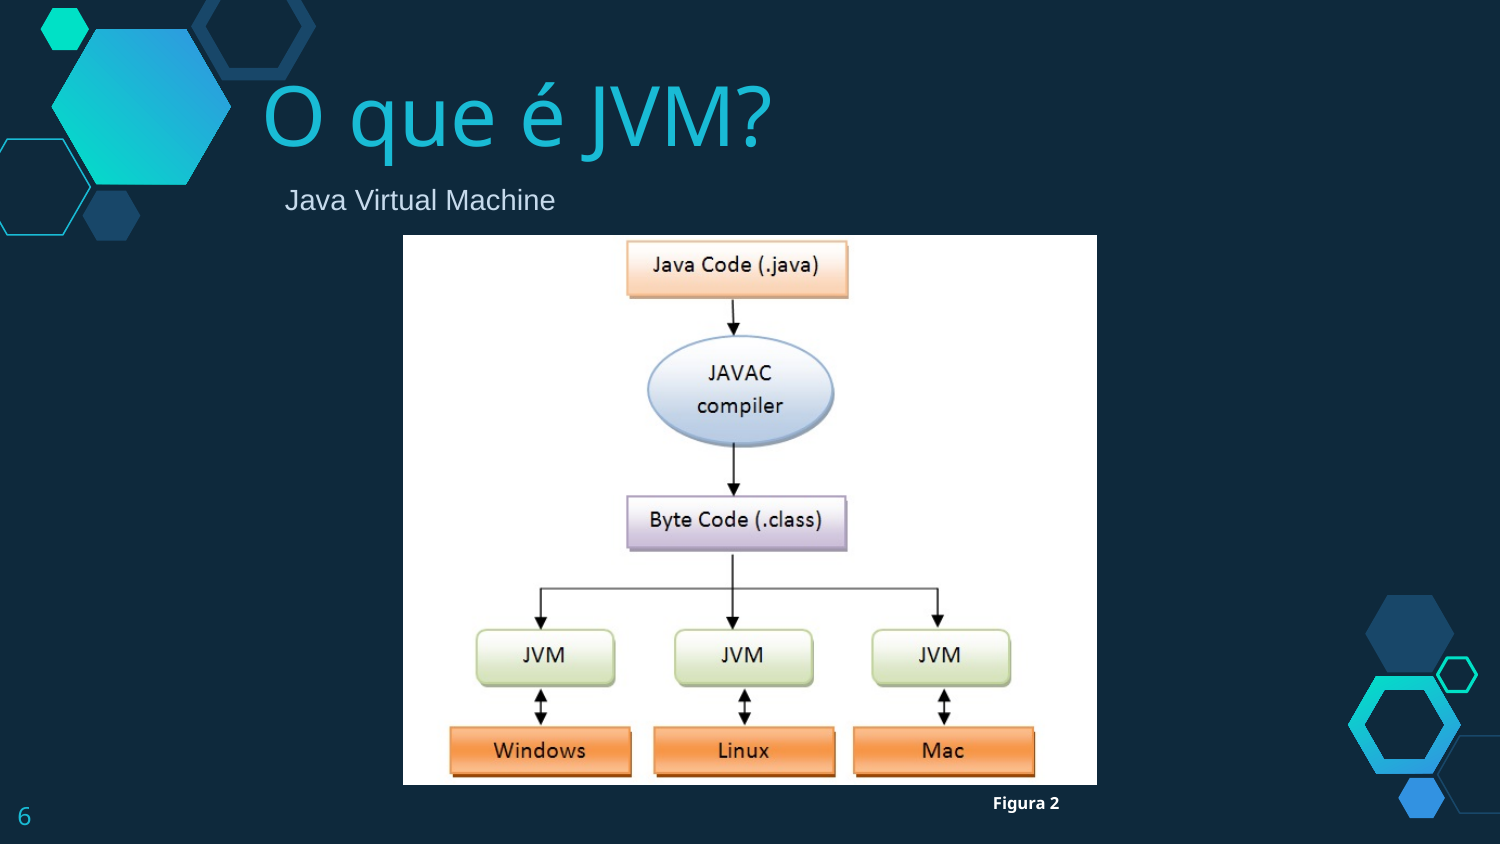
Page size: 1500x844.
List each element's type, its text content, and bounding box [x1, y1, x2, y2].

text_box Figura 2 [960, 795, 1092, 836]
picture [403, 235, 1097, 786]
slide_number ‹#› [2, 785, 93, 844]
subtitle Java Virtual Machine [269, 166, 875, 245]
title O que é JVM? [246, 72, 1326, 179]
